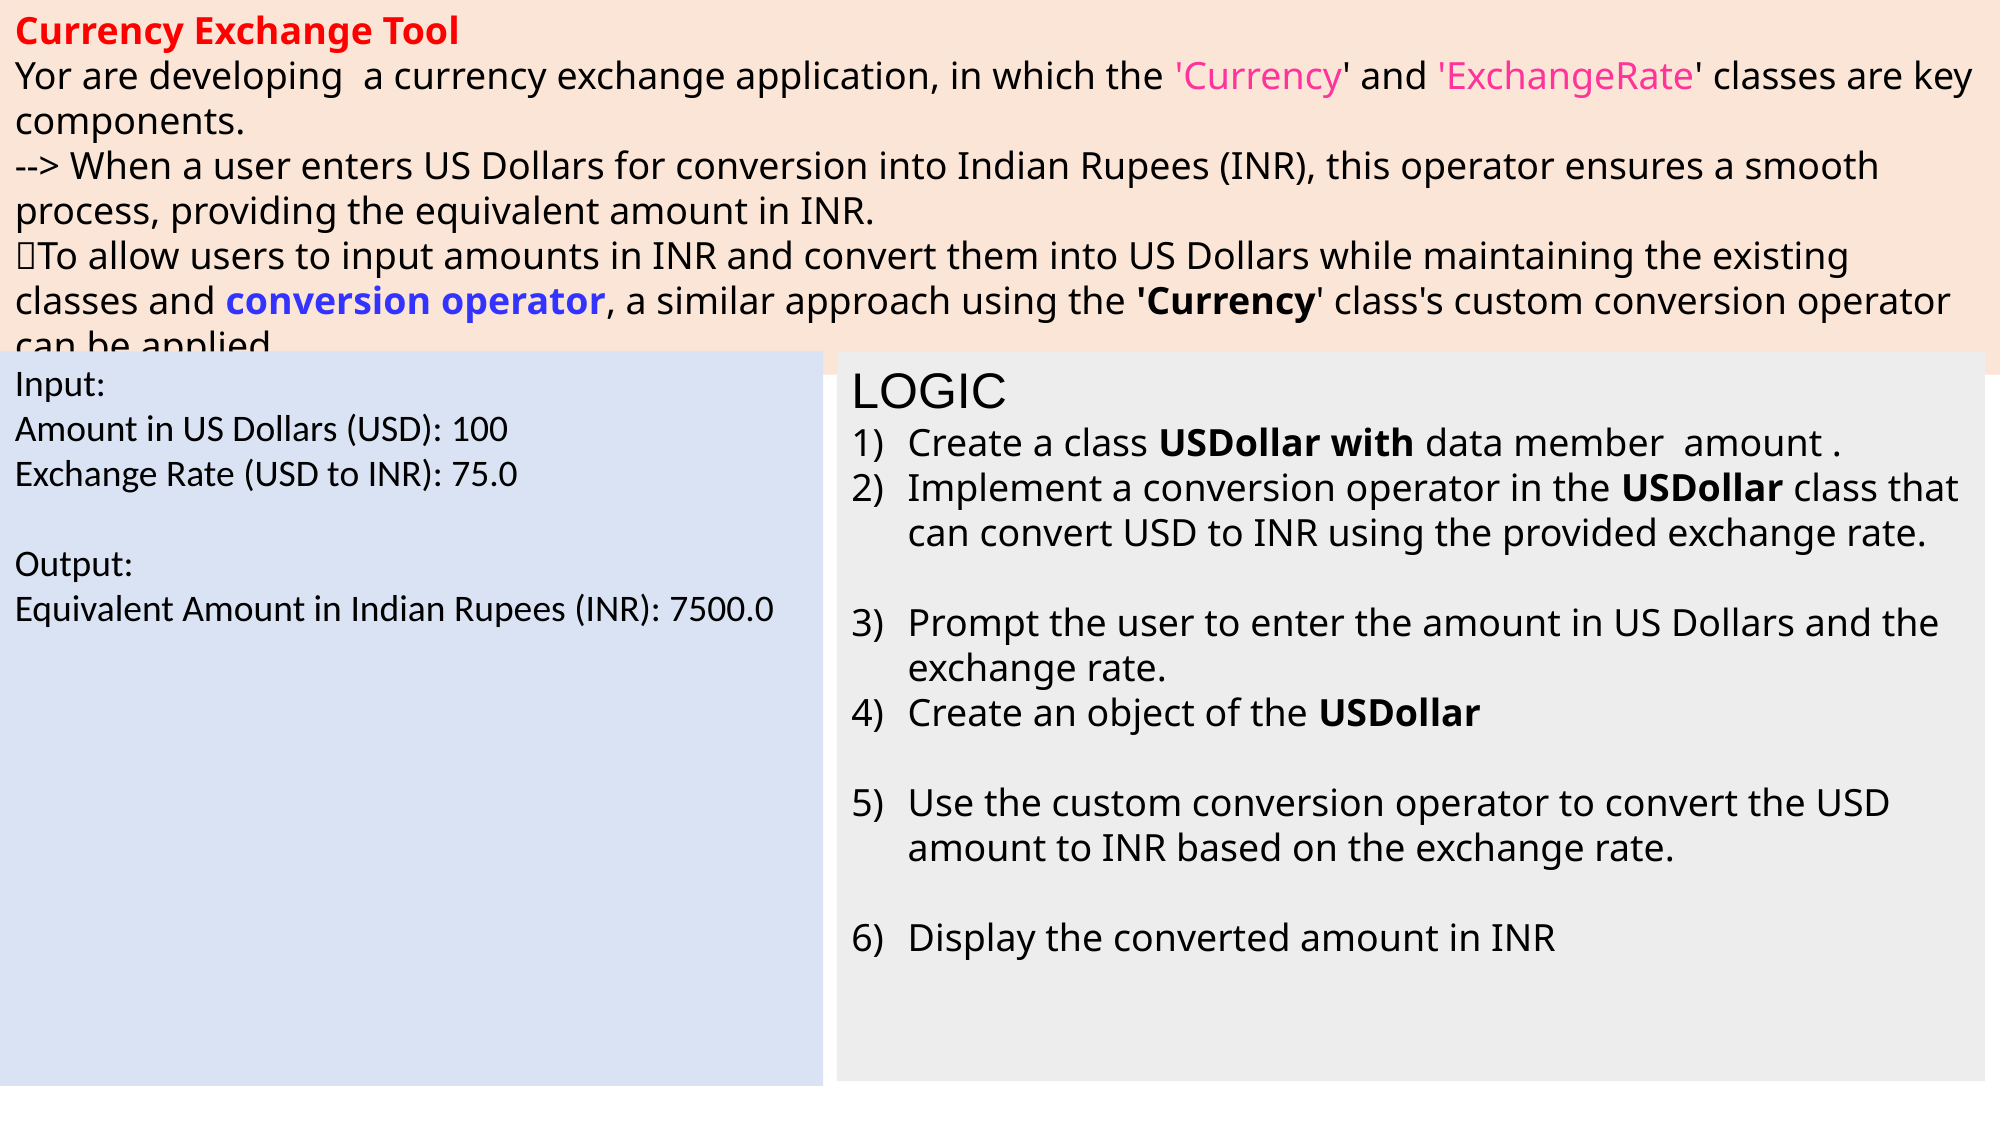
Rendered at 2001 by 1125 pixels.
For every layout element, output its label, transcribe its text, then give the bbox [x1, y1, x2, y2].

text_box LOGIC Create a class USDollar with data member amount . Implement a conversion operator in the USDollar class that can convert USD to INR using the provided exchange rate. Prompt the user to enter the amount in US Dollars and the exchange rate. Create an object of the USDollar Use the custom conversion operator to convert the USD amount to INR based on the exchange rate. Display the converted amount in INR [836, 351, 1985, 1082]
text_box Currency Exchange Tool Yor are developing a currency exchange application, in which the 'Currency' and 'ExchangeRate' classes are key components. --> When a user enters US Dollars for conversion into Indian Rupees (INR), this operator ensures a smooth process, providing the equivalent amount in INR. To allow users to input amounts in INR and convert them into US Dollars while maintaining the existing classes and conversion operator, a similar approach using the 'Currency' class's custom conversion operator can be applied. [0, 0, 2000, 375]
text_box Input: Amount in US Dollars (USD): 100 Exchange Rate (USD to INR): 75.0 Output: Equivalent Amount in Indian Rupees (INR): 7500.0 [0, 351, 824, 1086]
